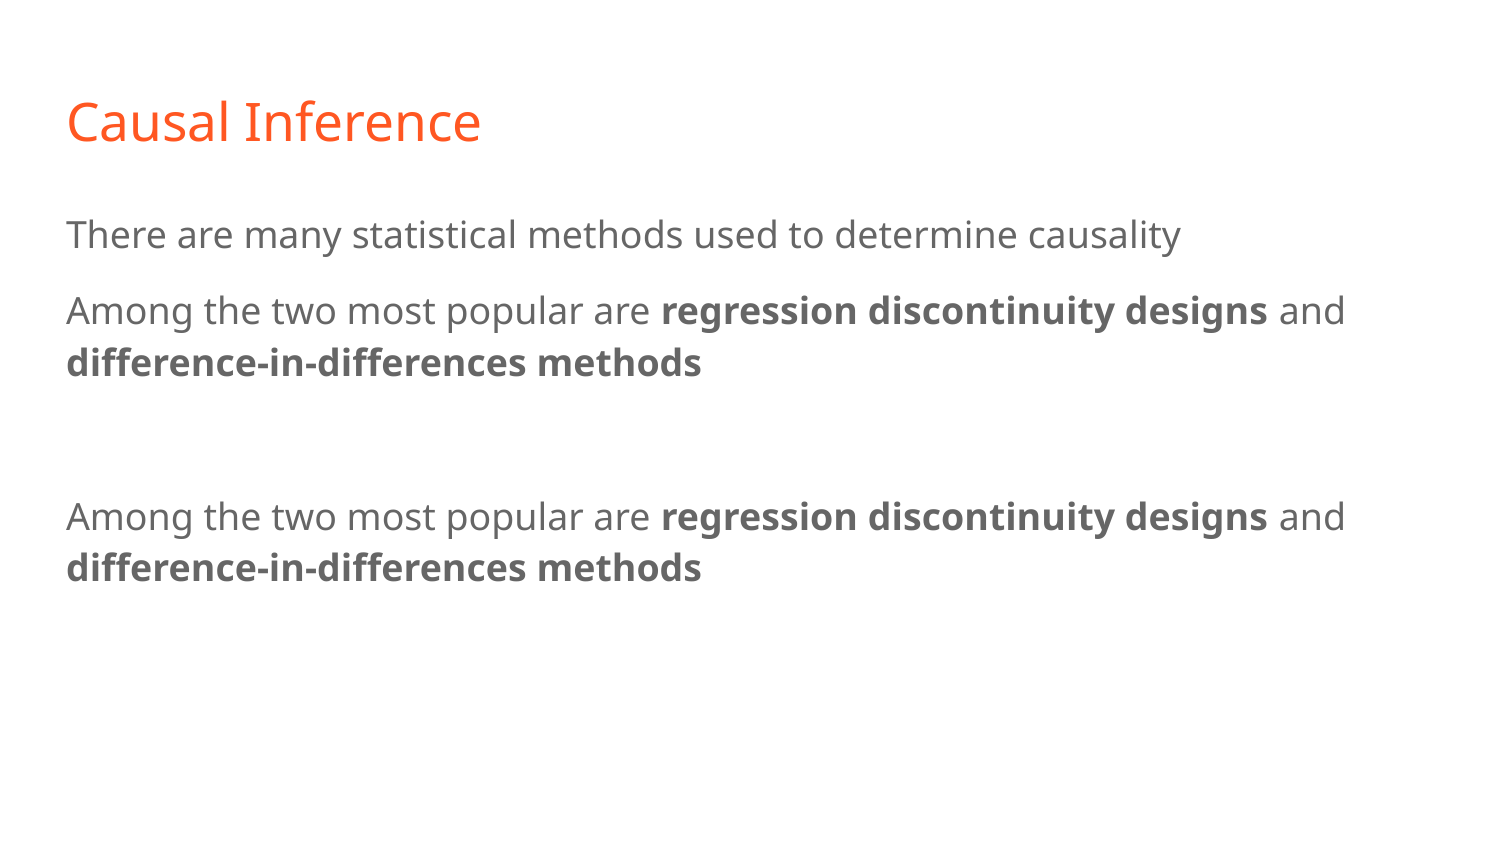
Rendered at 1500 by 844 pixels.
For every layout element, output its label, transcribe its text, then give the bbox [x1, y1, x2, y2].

list There are many statistical methods used to determine causality Among the two most popular are regression discontinuity designs and difference-in-differences methods Among the two most popular are regression discontinuity designs and difference-in-differences methods [51, 189, 1449, 750]
title Causal Inference [51, 72, 1449, 167]
